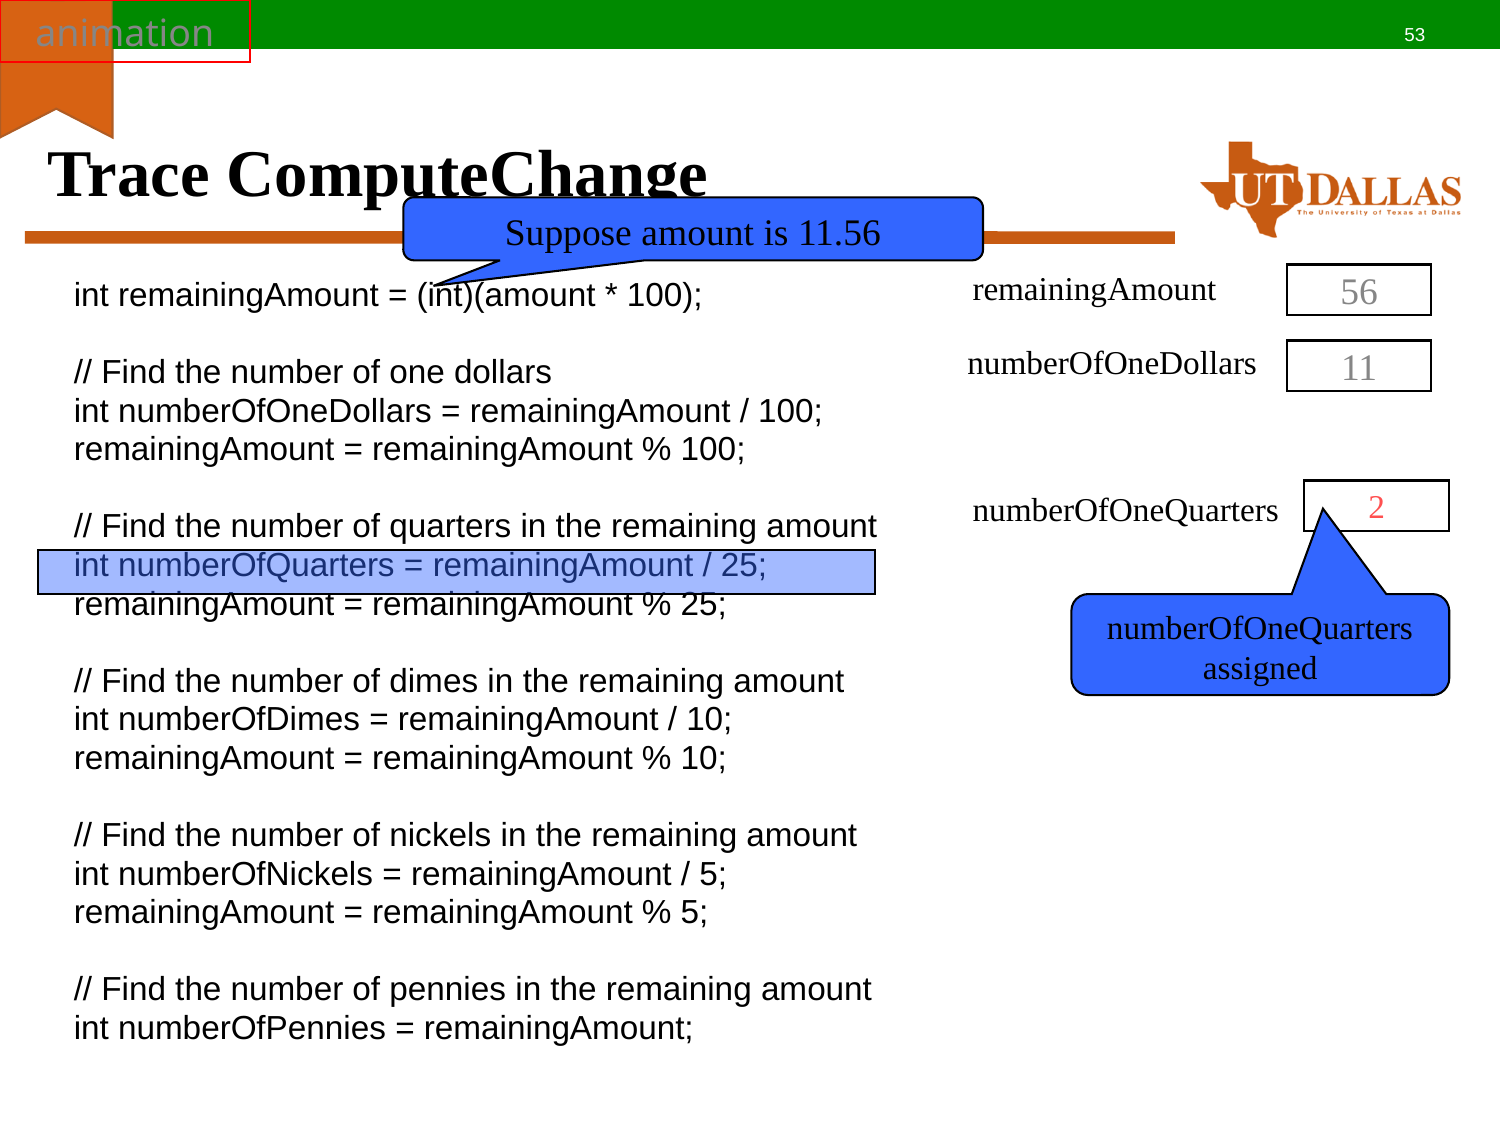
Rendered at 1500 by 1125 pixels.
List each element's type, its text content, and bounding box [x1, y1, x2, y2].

text_box numberOfOneQuarters [957, 480, 1299, 536]
text_box numberOfOneDollars [952, 333, 1287, 389]
text_box Suppose amount is 11.56 [403, 197, 984, 286]
text_box 11 [1286, 340, 1432, 391]
text_box [37, 549, 876, 594]
text_box 56 [1286, 264, 1432, 315]
text_box animation [0, 0, 250, 63]
text_box numberOfOneQuarters assigned [1071, 508, 1450, 696]
text_box remainingAmount [957, 259, 1242, 315]
picture [1200, 141, 1461, 238]
text_box 2 [1304, 480, 1450, 531]
title Trace ComputeChange [32, 134, 1308, 205]
slide_number 53 [1389, 18, 1480, 49]
list int remainingAmount = (int)(amount * 100); // Find the number of one dollars int numberOfOneDollars = remainingAmount / 100; remainingAmount = remainingAmount % 100; // Find the number of quarters in the remaining amount int numberOfQuarters = remainingAmount / 25; remainingAmount = remainingAmount % 25; // Find the number of dimes in the remaining amount int numberOfDimes = remainingAmount / 10; remainingAmount = remainingAmount % 10; // Find the number of nickels in the remaining amount int numberOfNickels = remainingAmount / 5; remainingAmount = remainingAmount % 5; // Find the number of pennies in the remaining amount int numberOfPennies = remainingAmount; [32, 273, 946, 1124]
